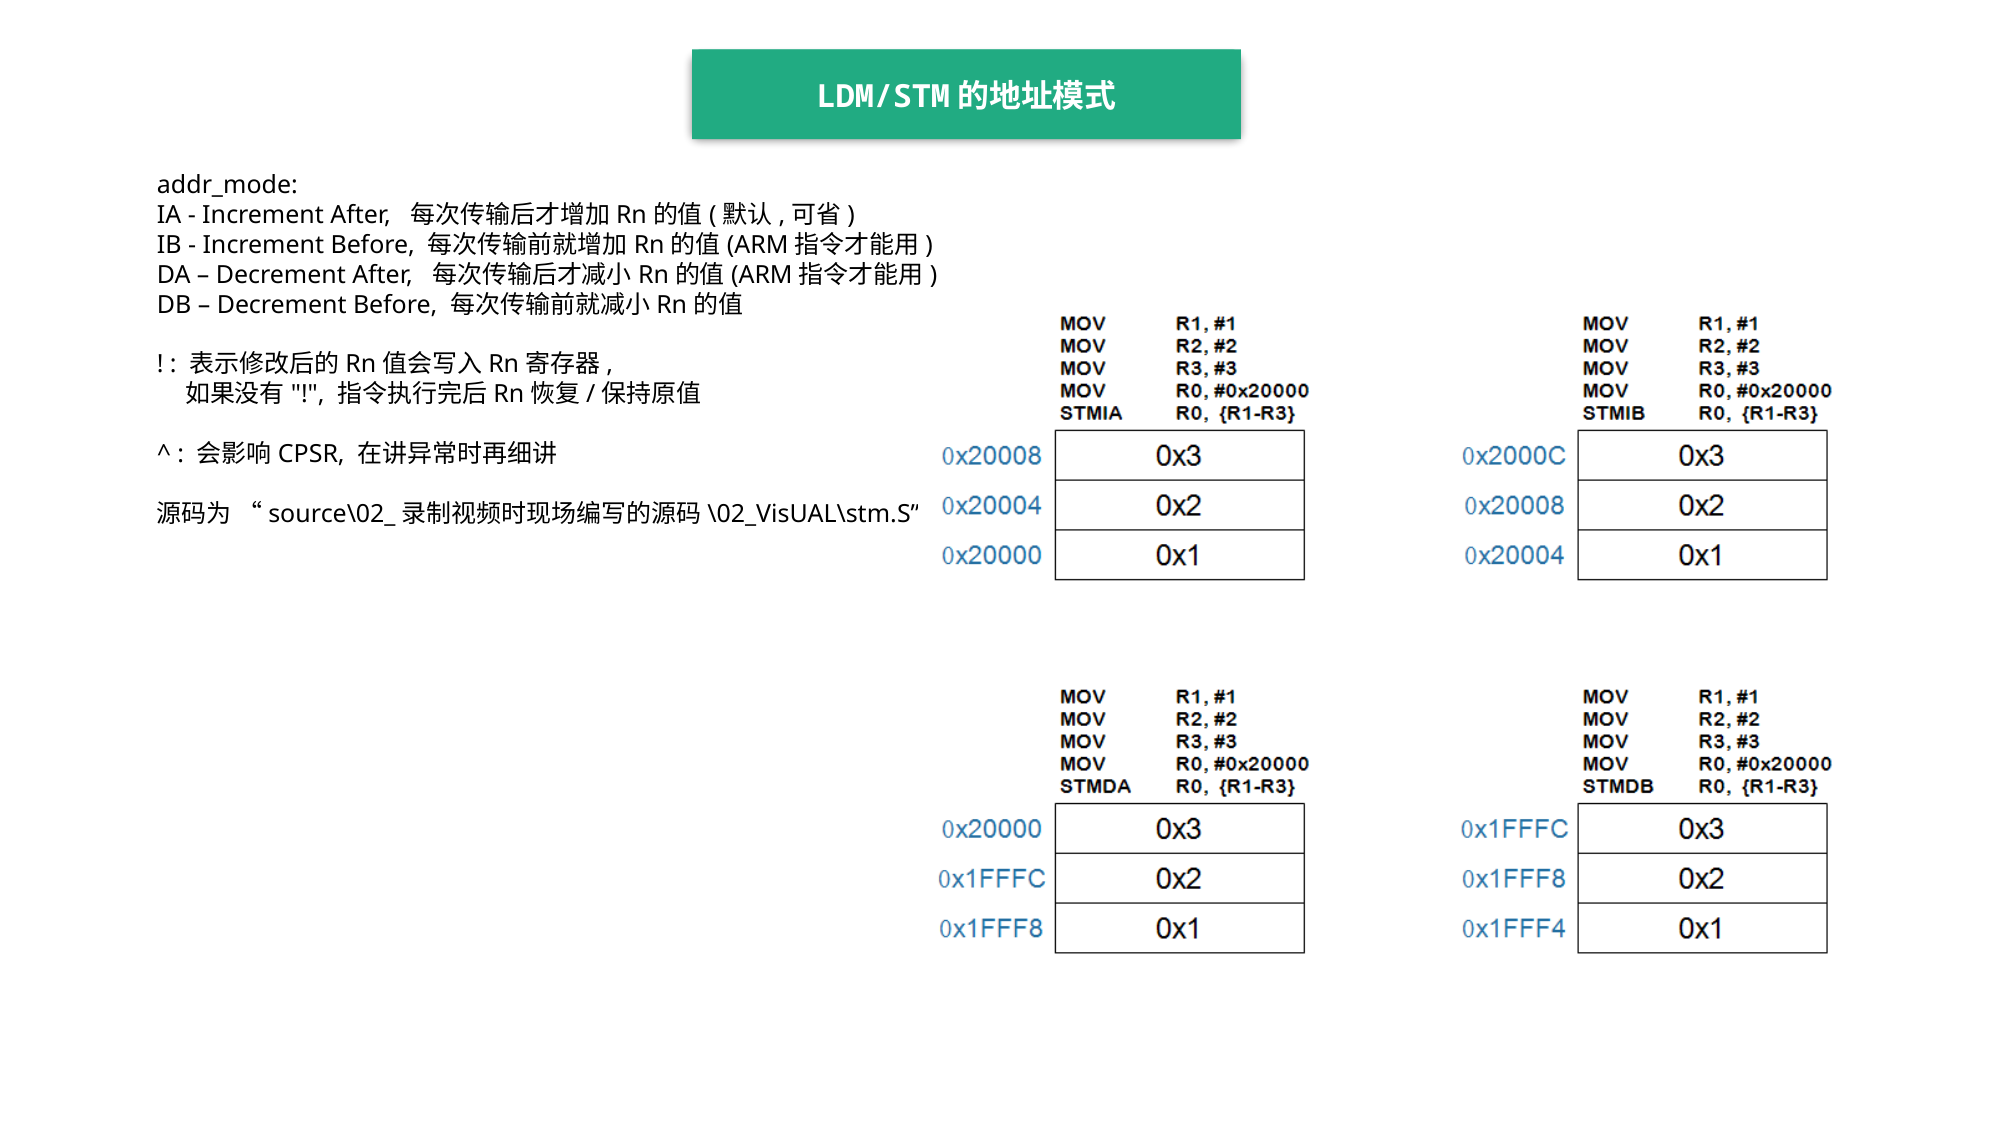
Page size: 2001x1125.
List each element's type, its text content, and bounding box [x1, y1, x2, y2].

picture [918, 303, 1839, 966]
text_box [692, 49, 1241, 140]
text_box addr_mode: IA - Increment After, 每次传输后才增加Rn的值(默认,可省) IB - Increment Before, 每次传输前就增加Rn的值(ARM指令才能用) DA – Decrement After, 每次传输后才减小Rn的值(ARM指令才能用) DB – Decrement Before, 每次传输前就减小Rn的值 ! : 表示修改后的Rn值会写入Rn寄存器, 如果没有"!", 指令执行完后Rn恢复/保持原值 ^ : 会影响CPSR, 在讲异常时再细讲 源码为 “source\02_录制视频时现场编写的源码\02_VisUAL\stm.S” [142, 160, 1088, 535]
